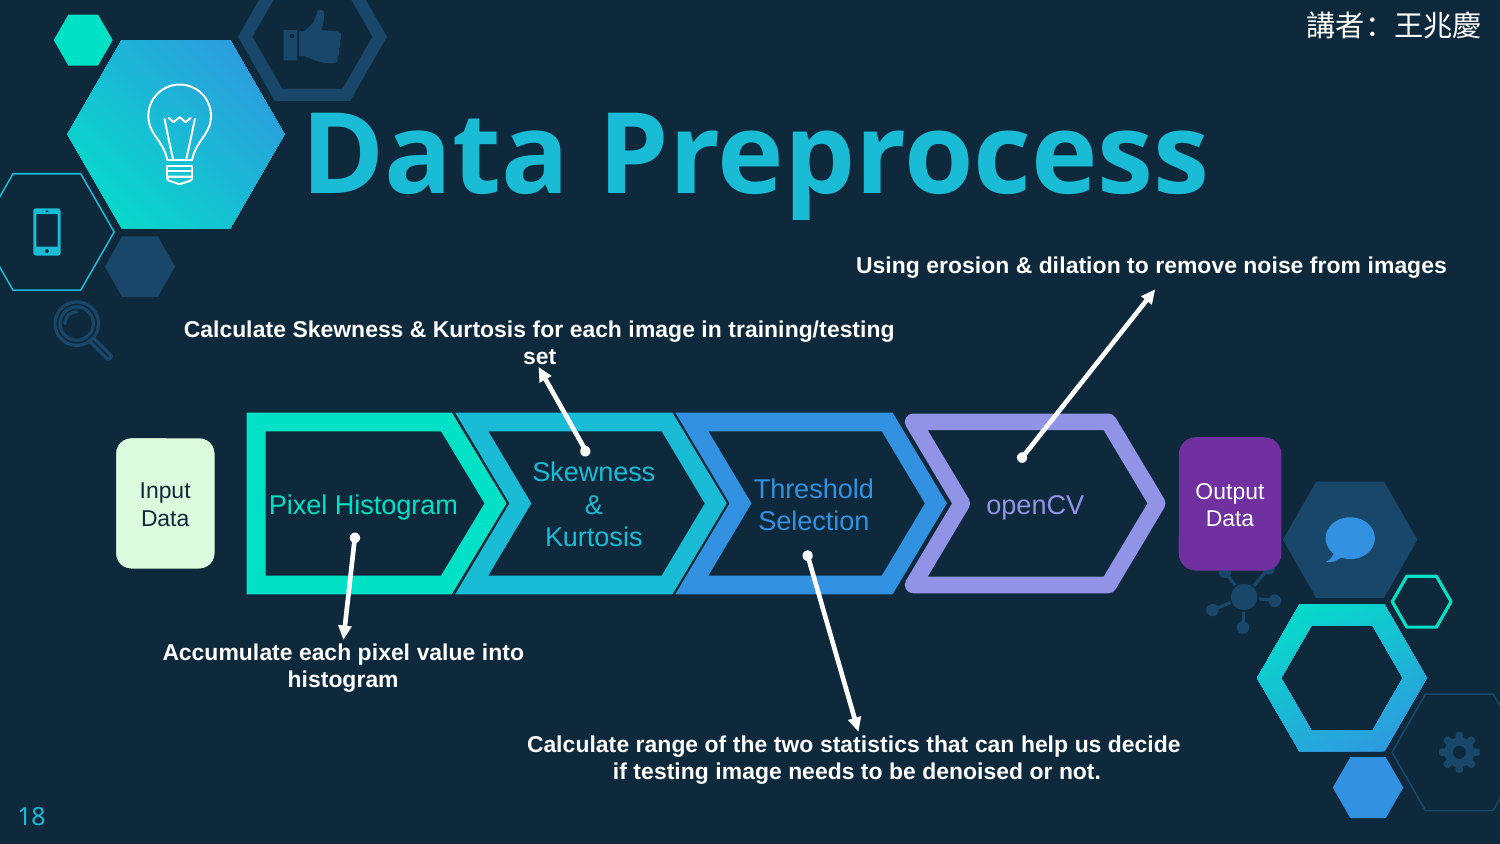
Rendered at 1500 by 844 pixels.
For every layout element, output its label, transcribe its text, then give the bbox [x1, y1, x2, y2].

text_box Skewness & Kurtosis [471, 421, 716, 585]
text_box 講者：王兆慶 [1291, 0, 1499, 51]
text_box Threshold Selection [691, 421, 936, 585]
text_box Data Preprocess [286, 124, 1301, 231]
text_box openCV [913, 421, 1158, 585]
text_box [343, 537, 356, 640]
text_box Pixel Histogram [256, 421, 496, 585]
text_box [808, 558, 859, 732]
text_box Input Data [113, 436, 217, 571]
slide_number ‹#› [2, 785, 93, 844]
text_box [538, 366, 585, 449]
text_box Calculate range of the two statistics that can help us decide if testing image needs to be denoised or not. [479, 731, 1236, 783]
text_box Calculate Skewness & Kurtosis for each image in training/testing set [161, 316, 918, 368]
text_box Using erosion & dilation to remove noise from images [777, 238, 1500, 290]
text_box [804, 552, 811, 559]
text_box Output Data [1178, 437, 1282, 571]
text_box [1020, 289, 1156, 460]
text_box Accumulate each pixel value into histogram [93, 639, 594, 691]
